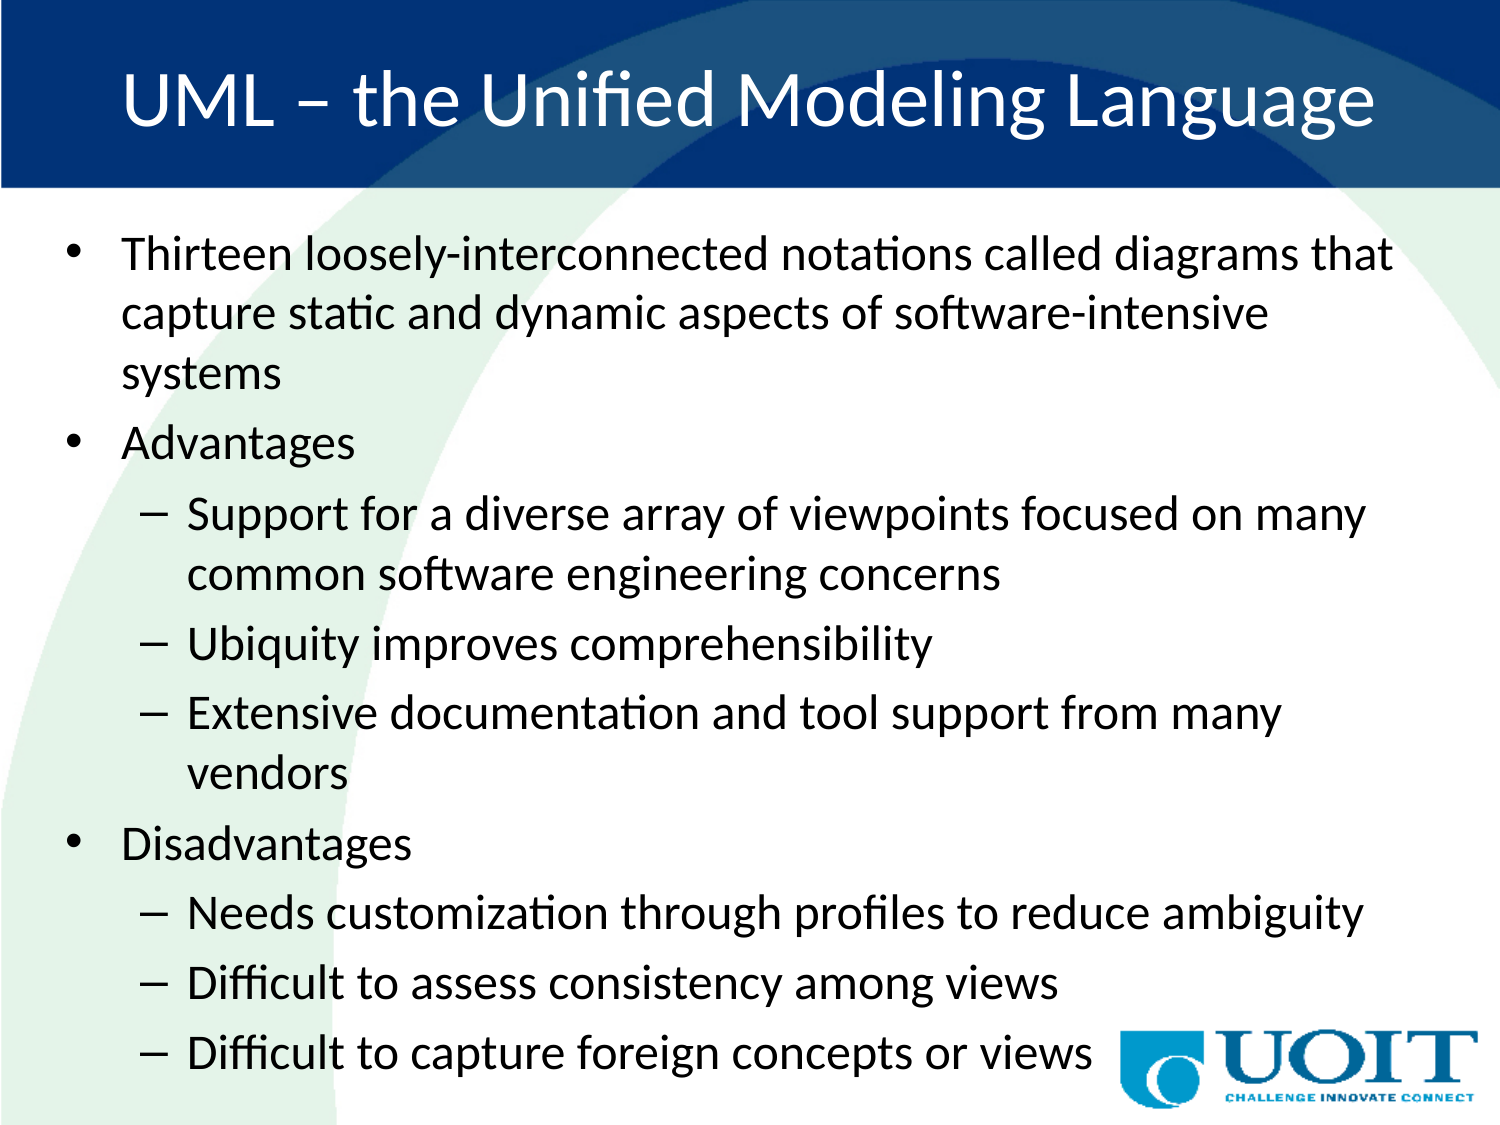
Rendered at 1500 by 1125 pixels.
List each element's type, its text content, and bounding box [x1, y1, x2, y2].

title UML – the Unified Modeling Language [75, 0, 1425, 188]
list Thirteen loosely-interconnected notations called diagrams that capture static and dynamic aspects of software-intensive systems Advantages Support for a diverse array of viewpoints focused on many common software engineering concerns Ubiquity improves comprehensibility Extensive documentation and tool support from many vendors Disadvantages Needs customization through profiles to reduce ambiguity Difficult to assess consistency among views Difficult to capture foreign concepts or views [50, 212, 1438, 975]
picture [0, 0, 1500, 1125]
